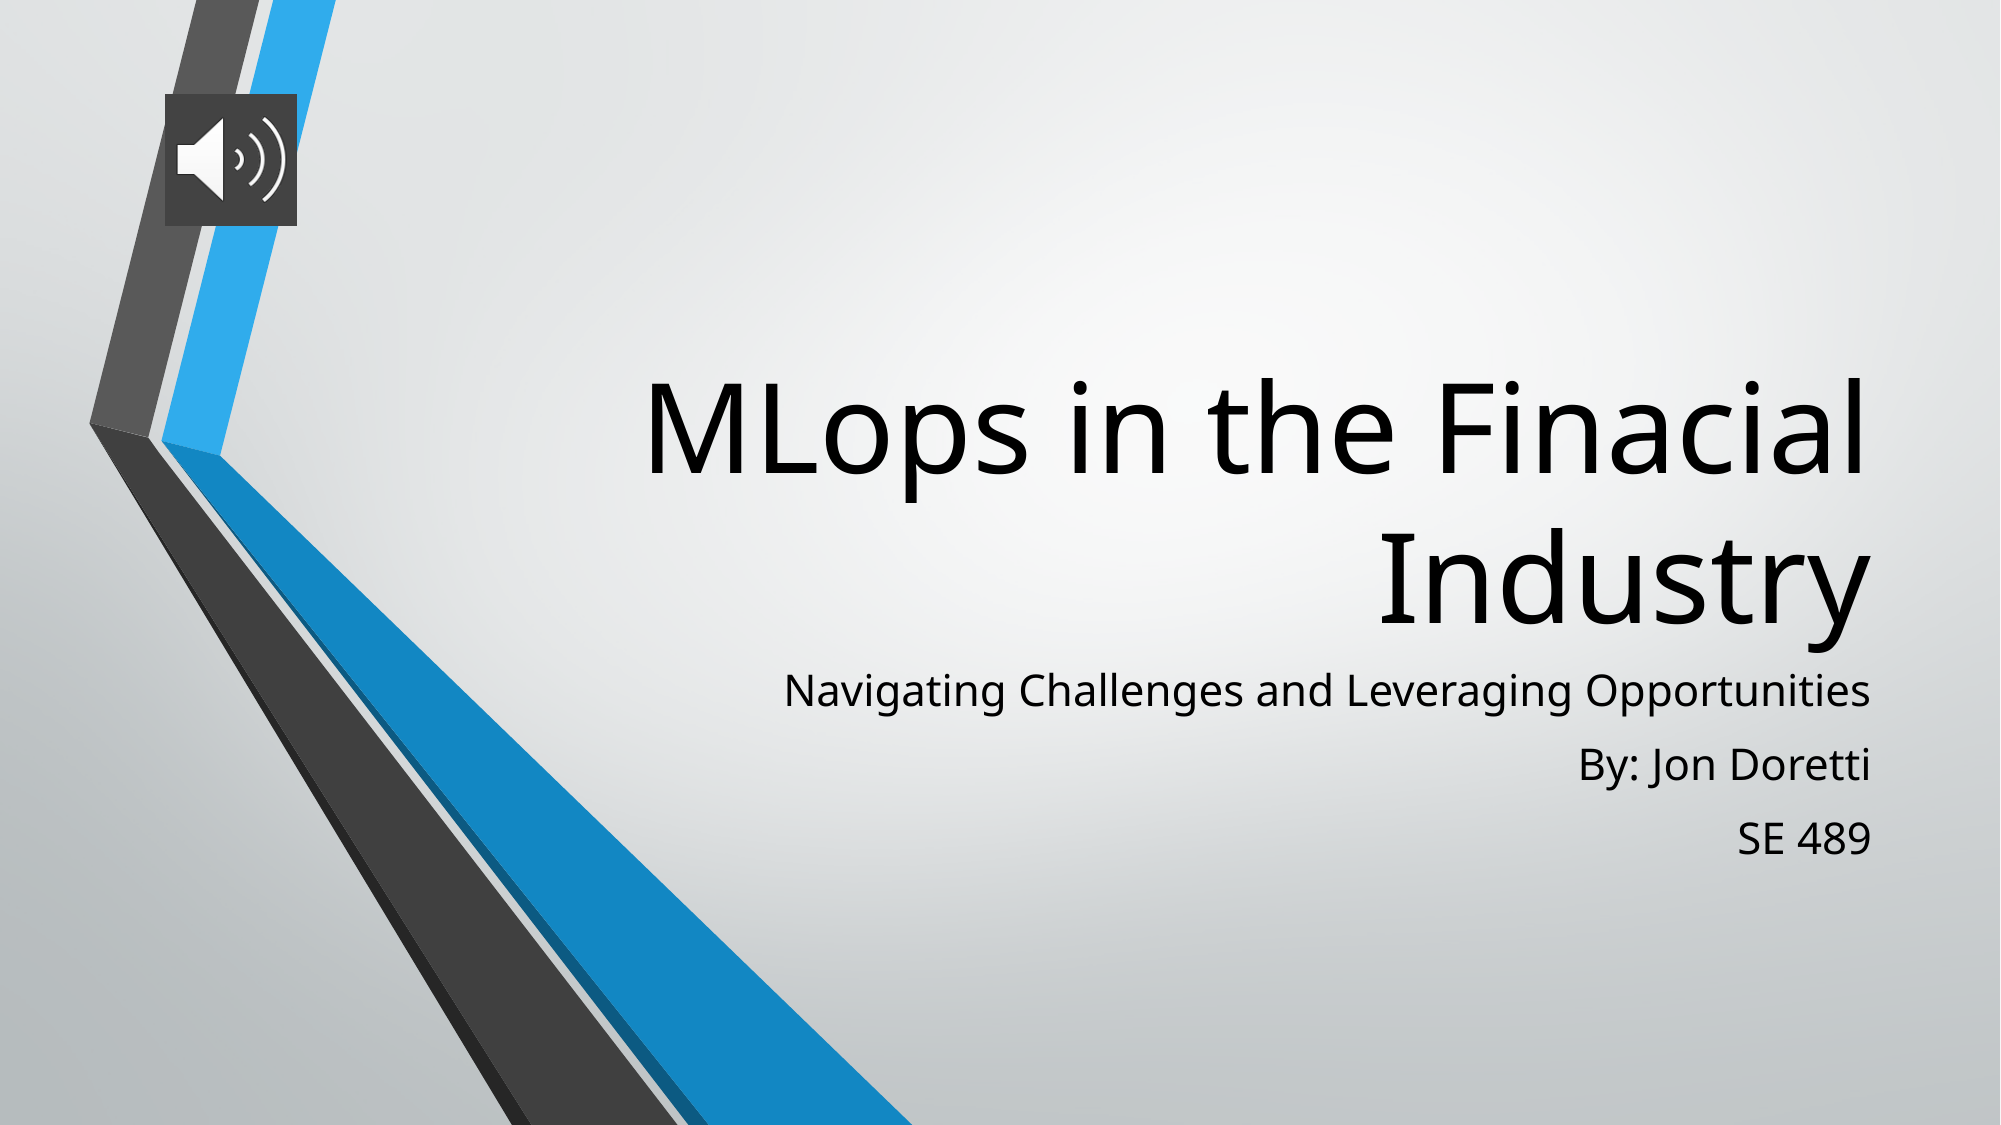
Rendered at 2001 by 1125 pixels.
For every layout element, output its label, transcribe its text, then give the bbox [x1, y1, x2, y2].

title MLops in the Finacial Industry [480, 226, 1887, 656]
picture [164, 92, 299, 227]
subtitle Navigating Challenges and Leveraging Opportunities By: Jon Doretti SE 489 [740, 655, 1887, 884]
